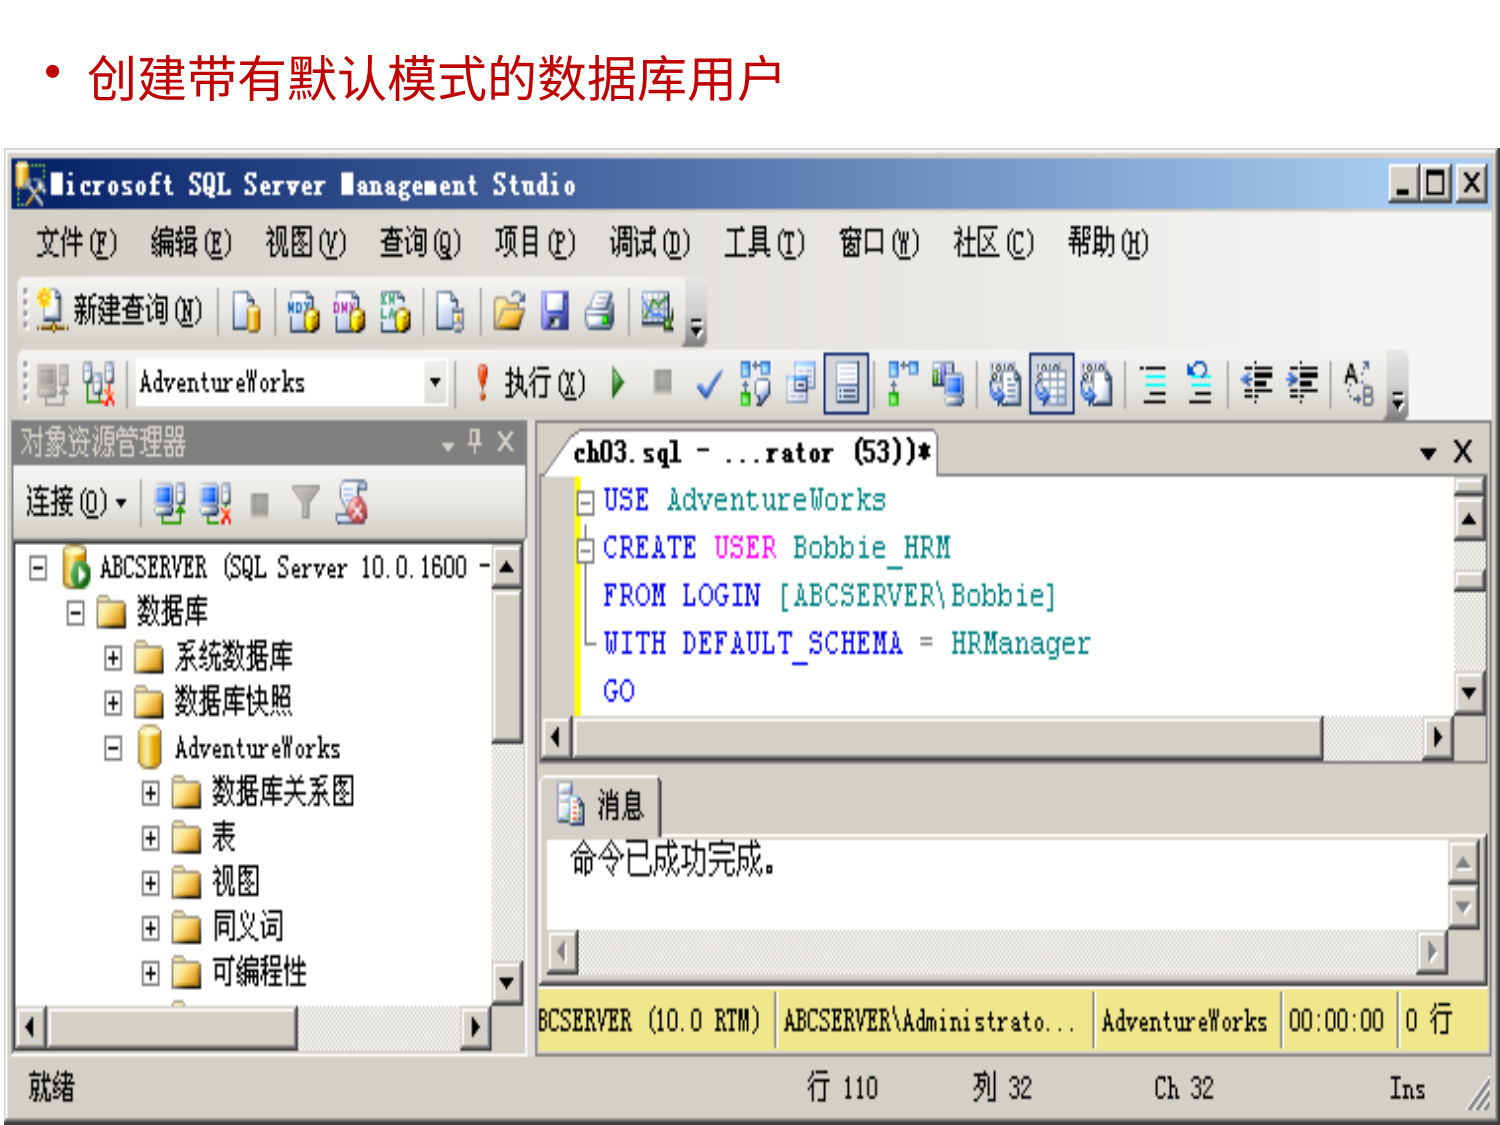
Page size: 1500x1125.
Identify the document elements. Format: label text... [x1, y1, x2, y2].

title 创建带有默认模式的数据库用户 [29, 0, 1455, 147]
picture [4, 148, 1500, 1125]
